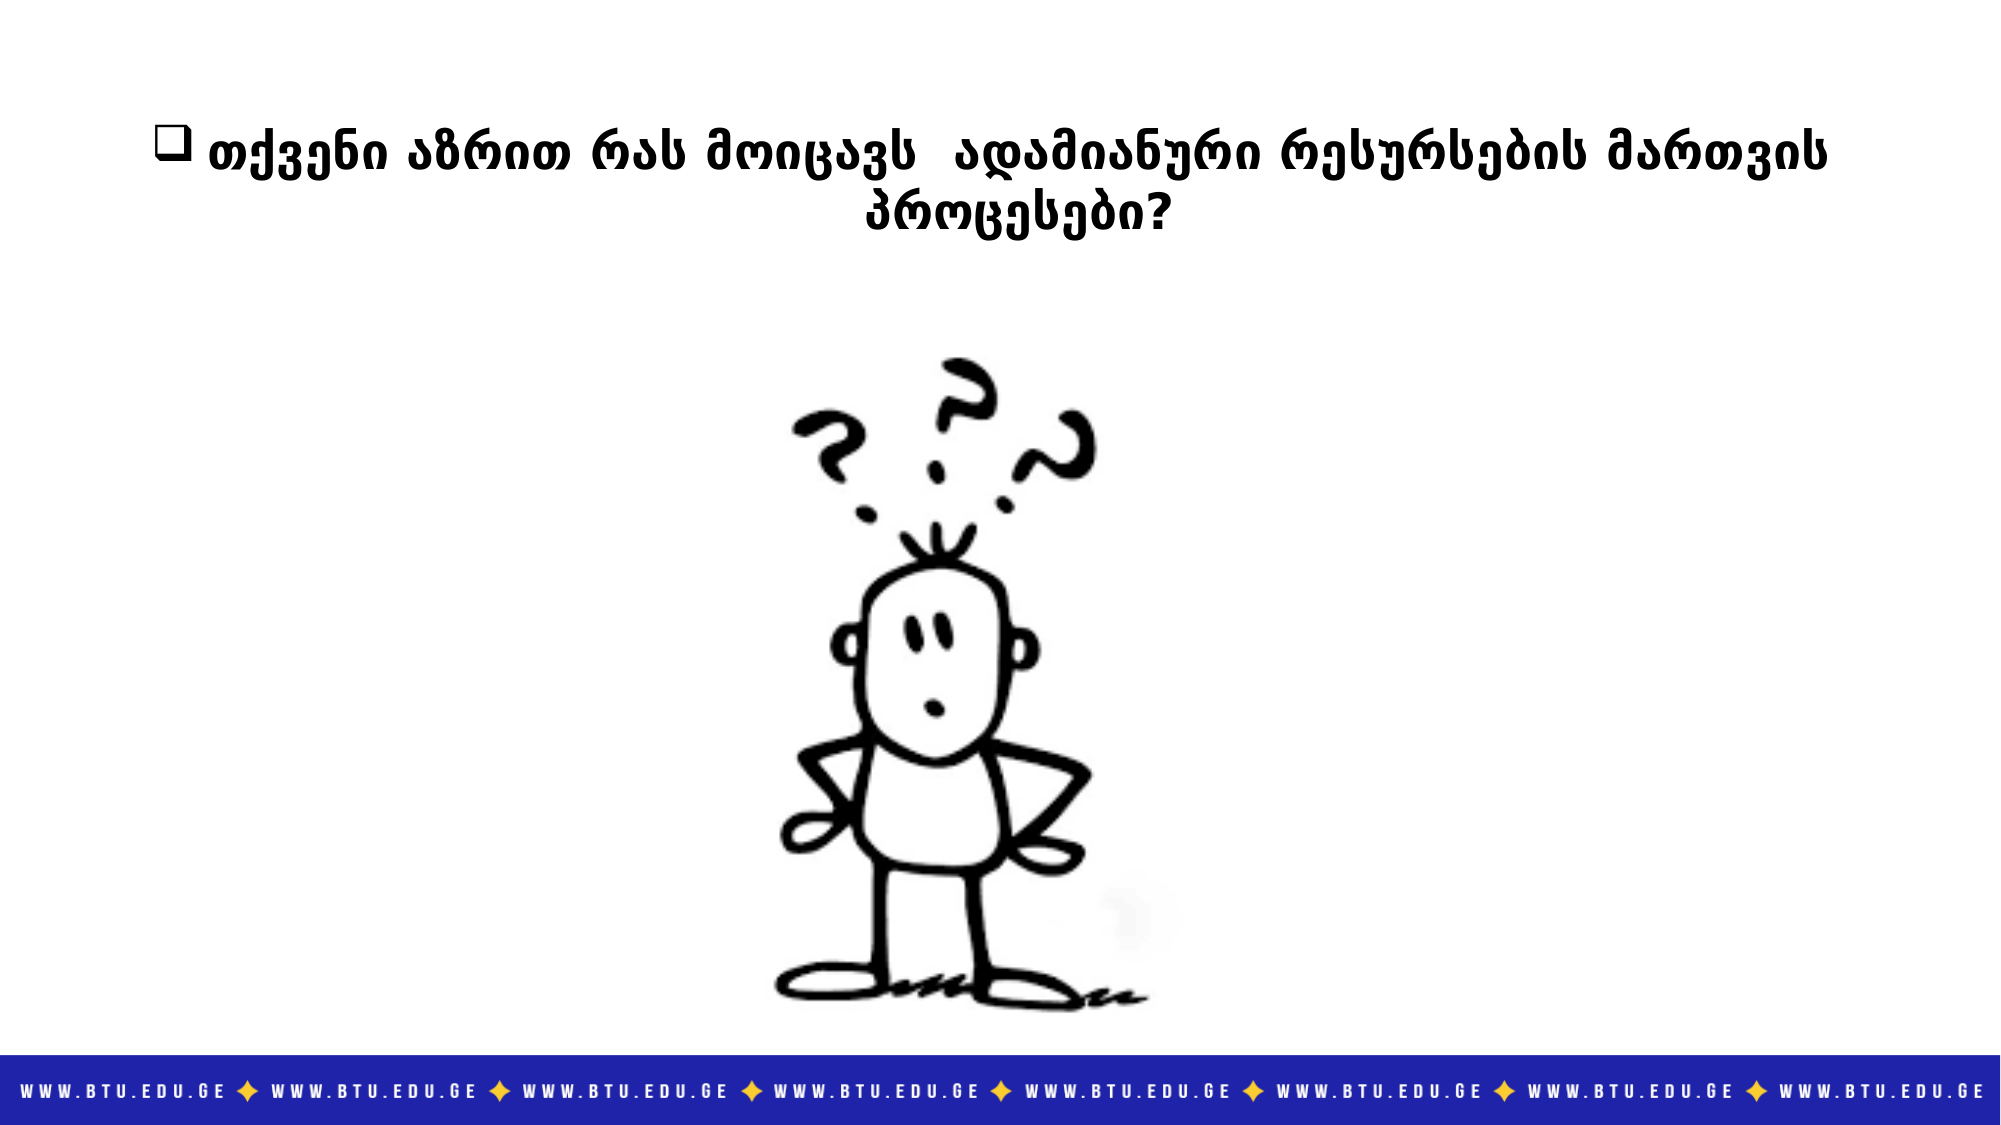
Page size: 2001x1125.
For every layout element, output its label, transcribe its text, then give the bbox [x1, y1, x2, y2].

text_box თქვენი აზრით რას მოიცავს ადამიანური რესურსების მართვის პროცესები? [107, 112, 1875, 247]
picture [0, 0, 2001, 1125]
